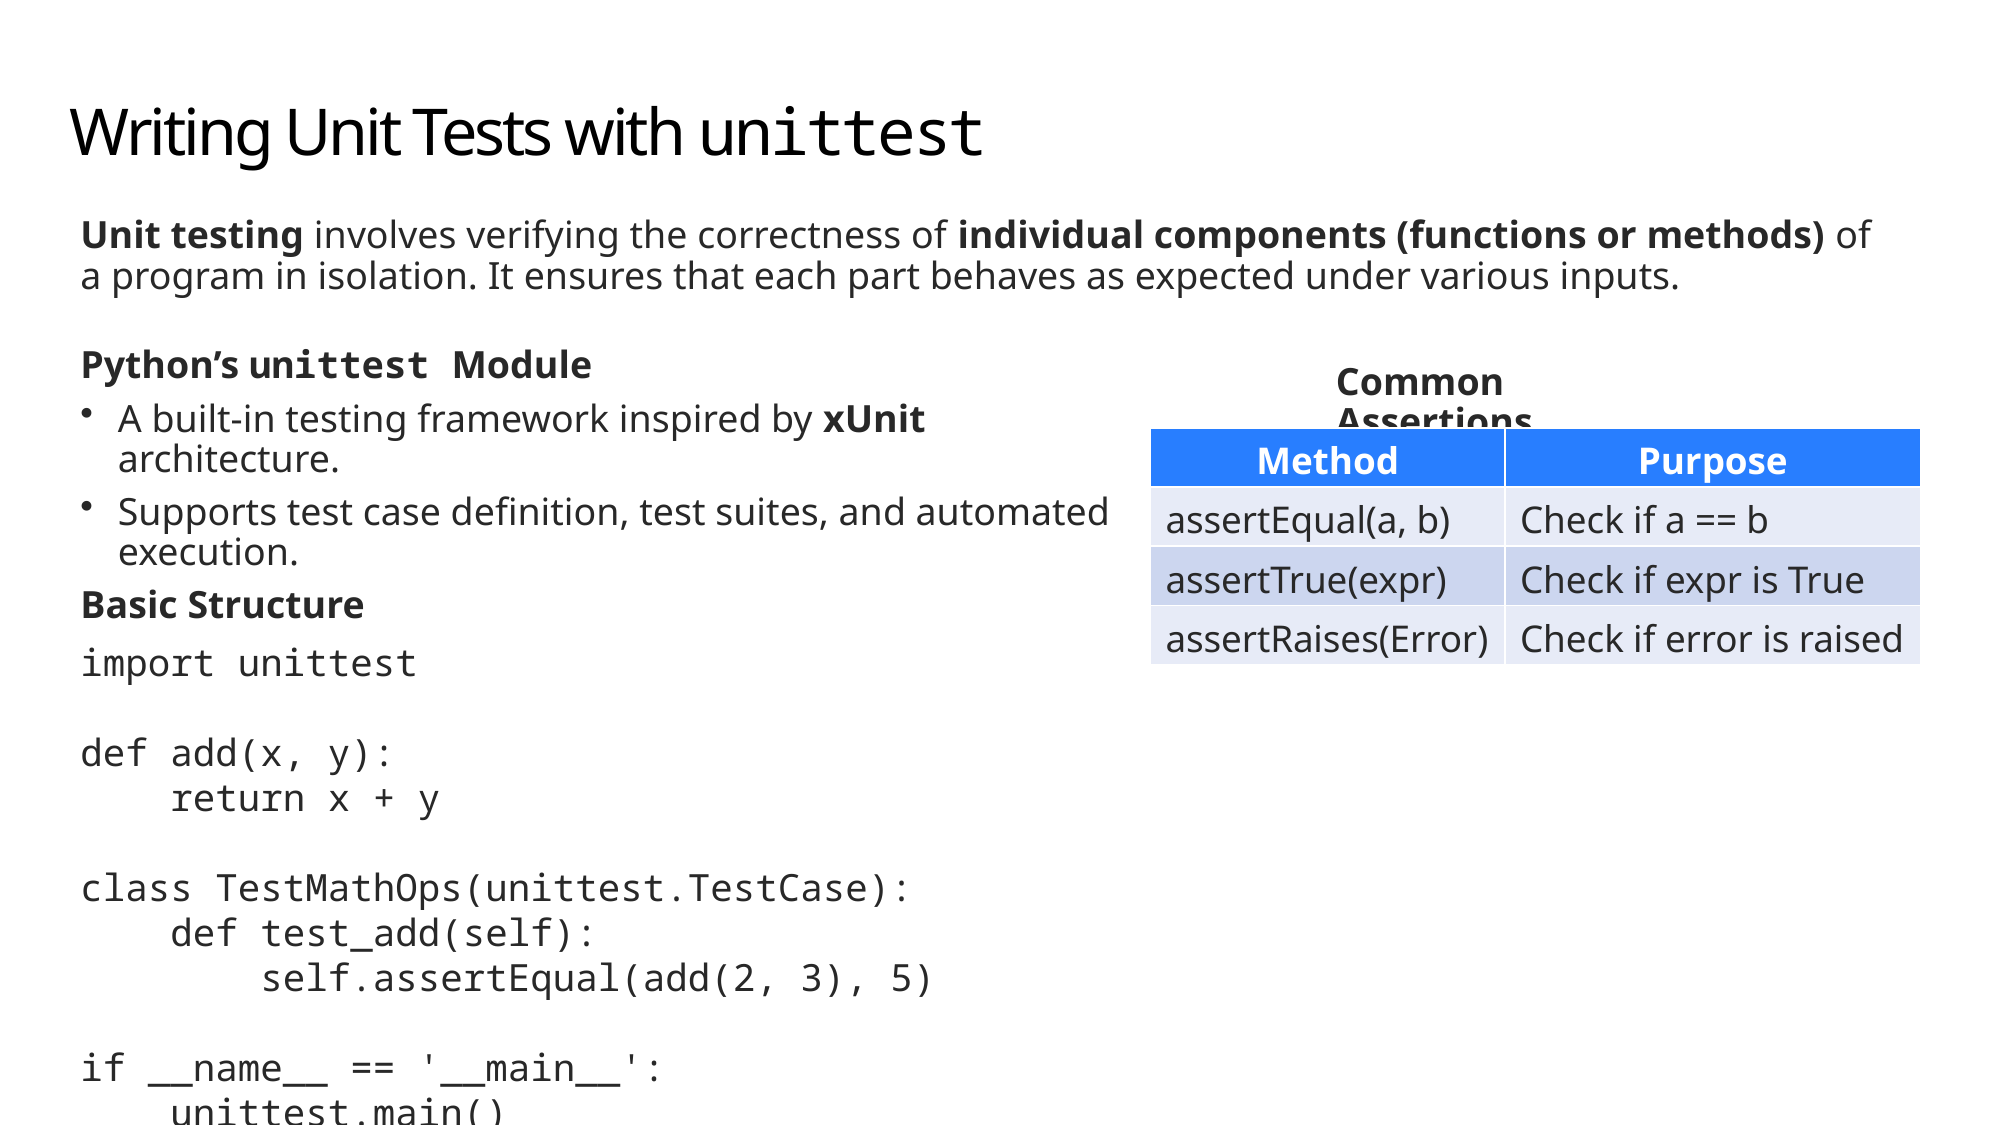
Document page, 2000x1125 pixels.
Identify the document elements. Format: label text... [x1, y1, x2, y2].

table_cell Check if a == b [1506, 488, 1920, 545]
table_header Purpose [1506, 429, 1920, 486]
table_cell Check if error is raised [1506, 606, 1920, 664]
text_box Python’s unittest Module A built-in testing framework inspired by xUnit architecture. Supports test case definition, test suites, and automated execution. Basic Structure import unittest def add(x, y): return x + y class TestMathOps(unittest.TestCase): def test_add(self): self.assertEqual(add(2, 3), 5) if __name__ == '__main__': unittest.main() [50, 322, 1151, 1125]
text_box Common Assertions [1305, 338, 1727, 427]
text_box Unit testing involves verifying the correctness of individual components (functions or methods) of a program in isolation. It ensures that each part behaves as expected under various inputs. [50, 192, 1930, 322]
table_cell assertTrue(expr) [1151, 547, 1504, 605]
table_header Method [1151, 429, 1504, 486]
table_cell assertEqual(a, b) [1151, 488, 1504, 545]
table_cell assertRaises(Error) [1151, 606, 1504, 664]
title Writing Unit Tests with unittest [69, 72, 1929, 192]
table_cell Check if expr is True [1506, 547, 1920, 605]
